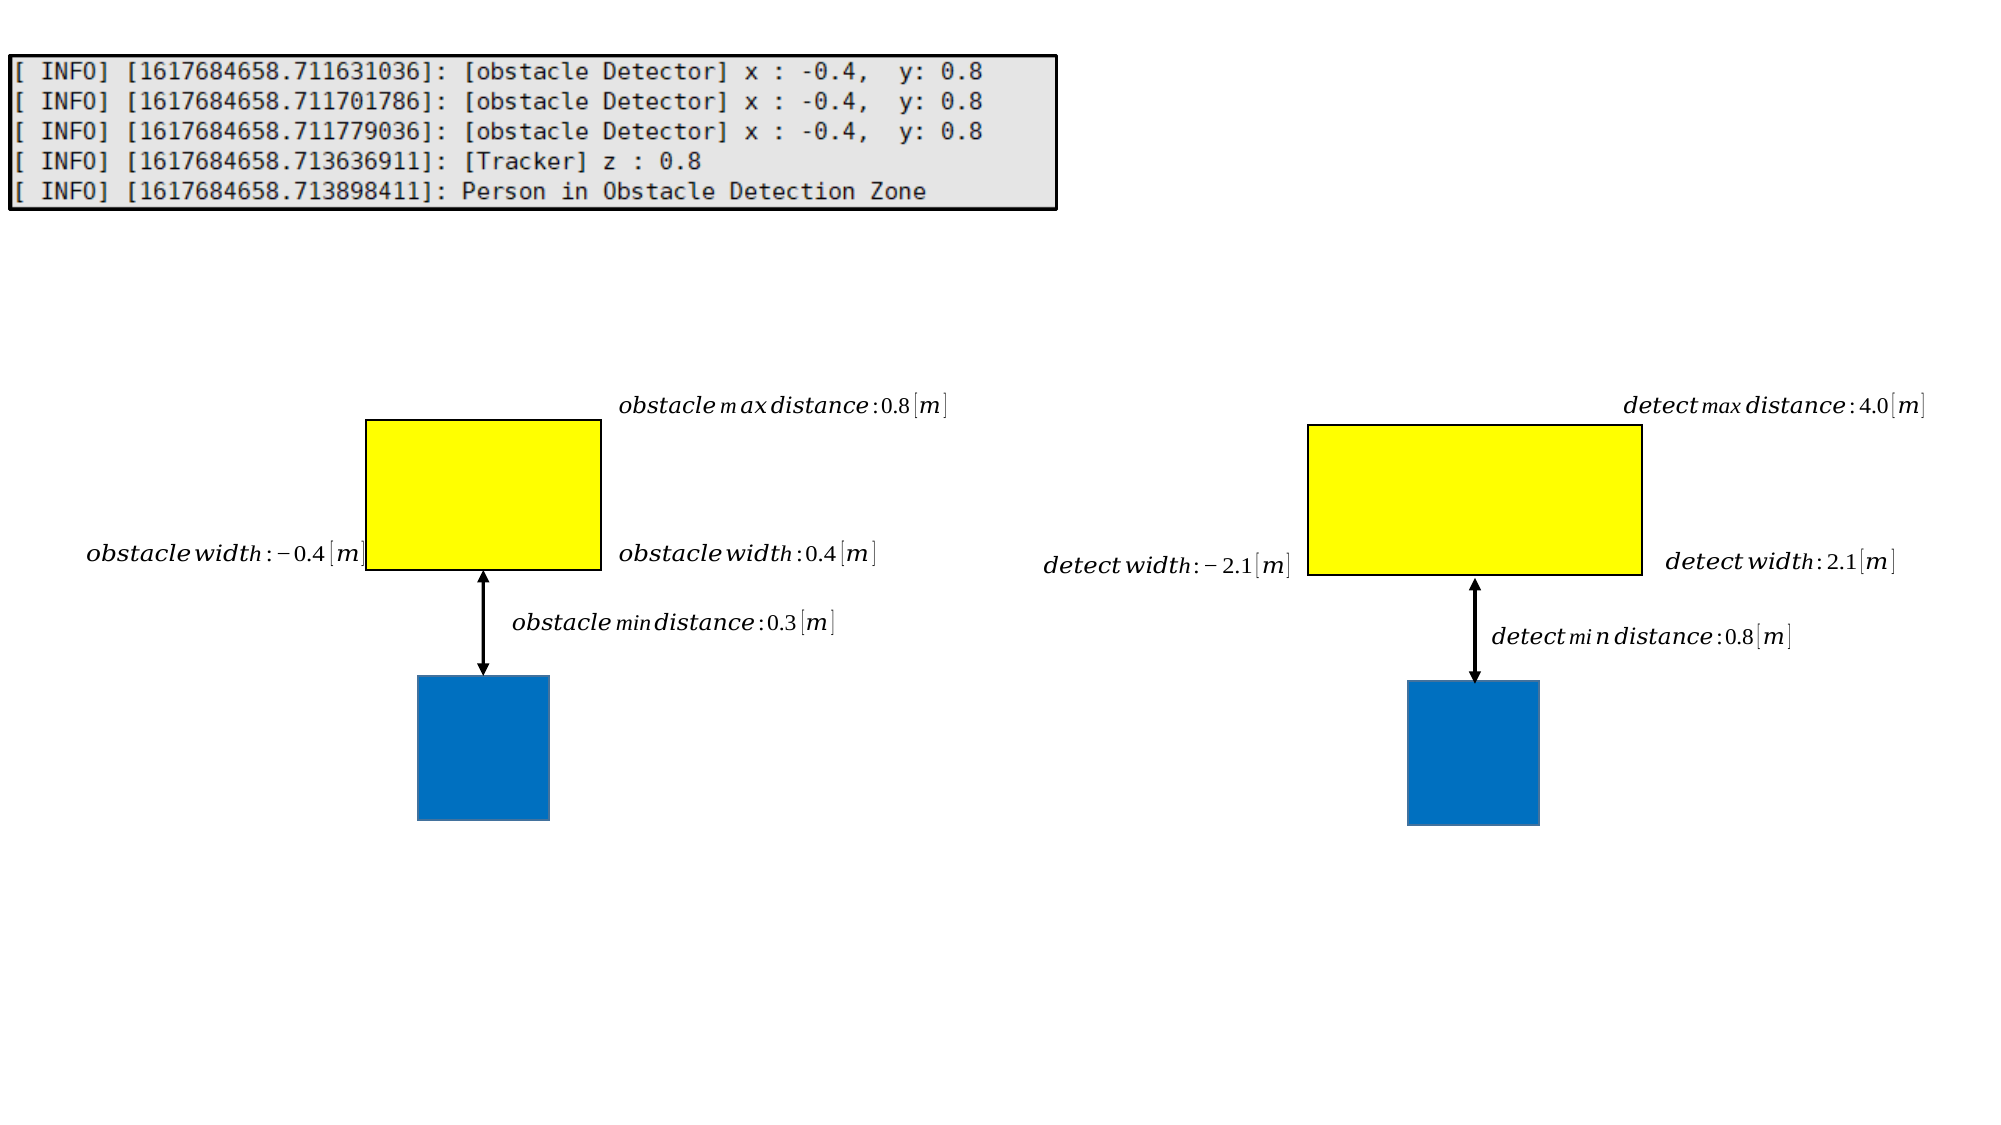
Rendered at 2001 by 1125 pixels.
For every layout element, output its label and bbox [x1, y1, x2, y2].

picture [10, 56, 1055, 209]
text_box [1307, 424, 1643, 576]
text_box [86, 392, 947, 820]
text_box [1407, 680, 1540, 826]
